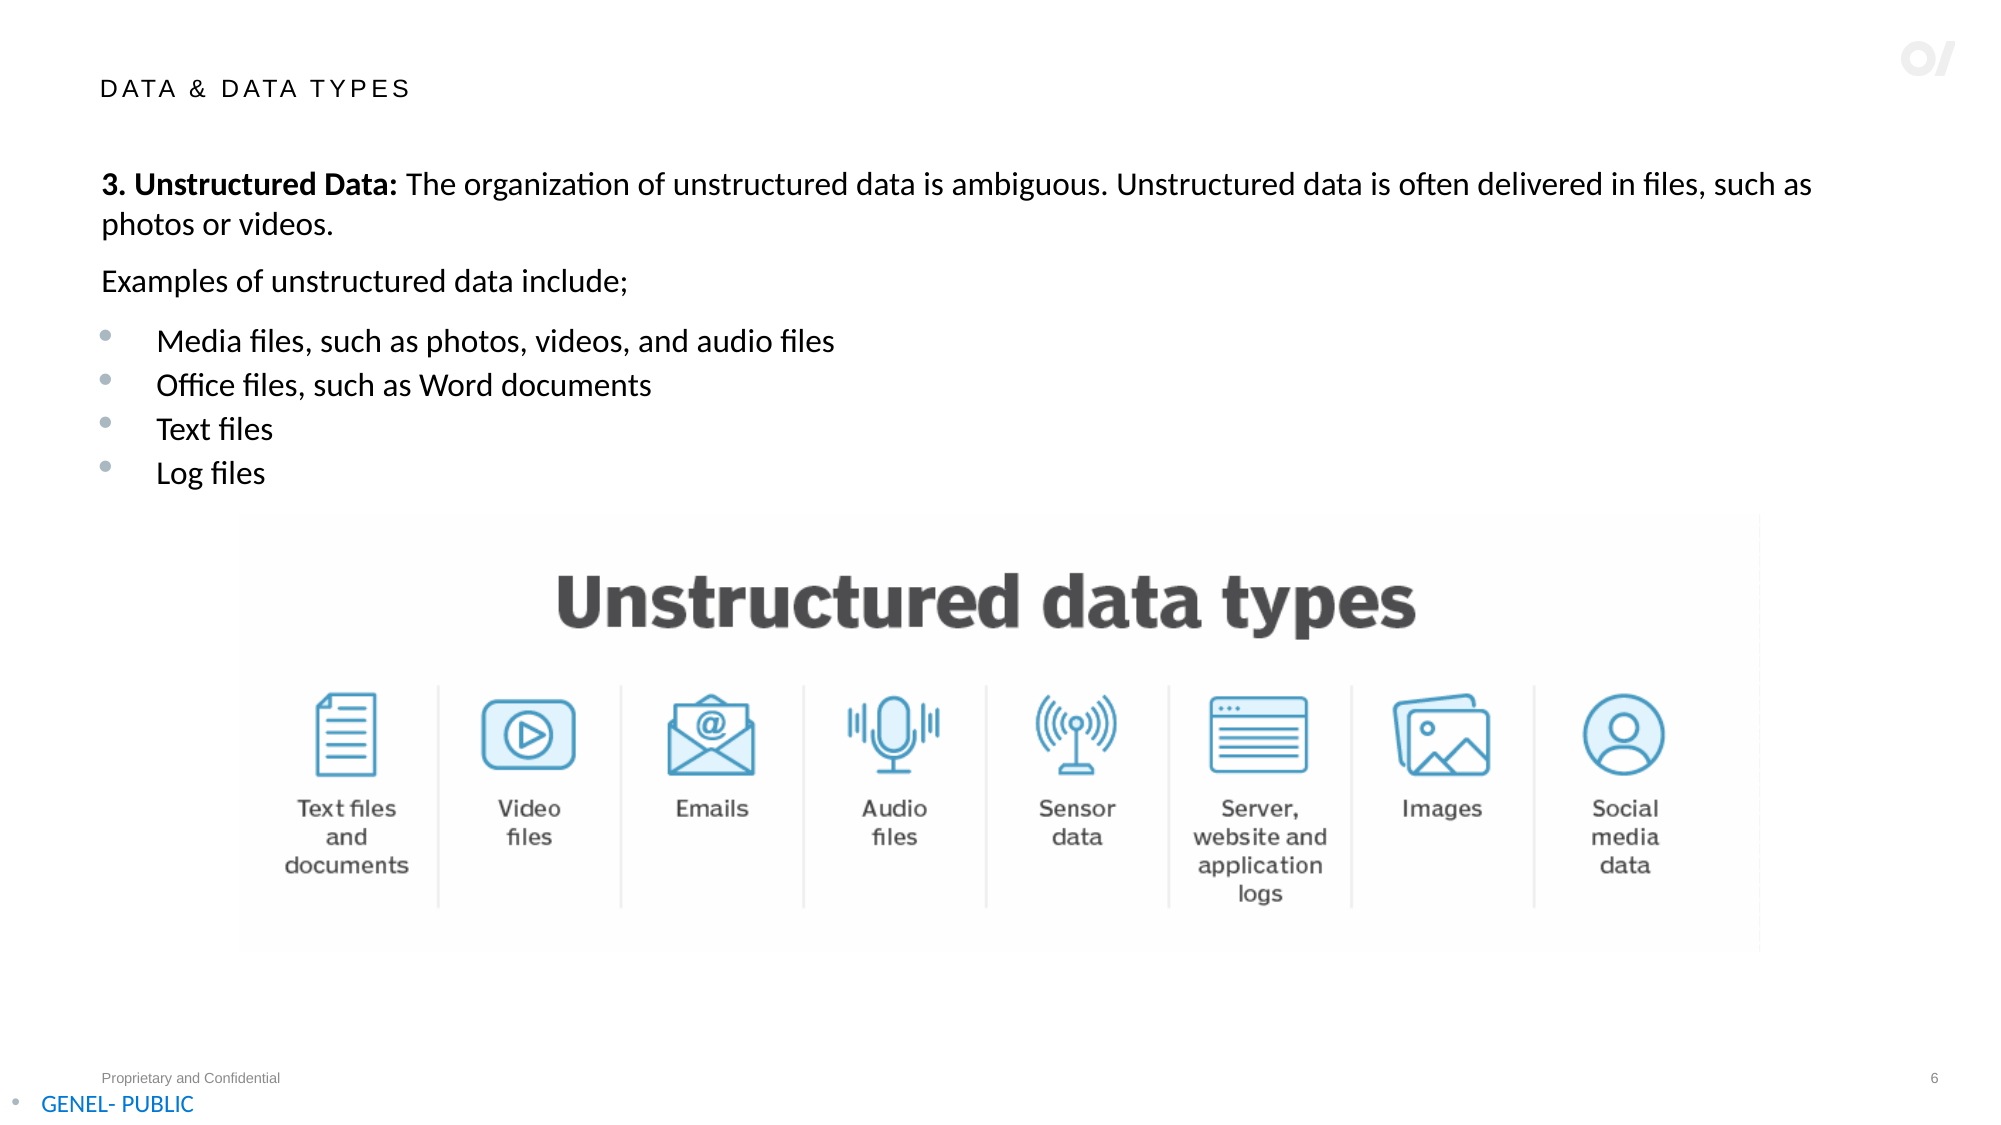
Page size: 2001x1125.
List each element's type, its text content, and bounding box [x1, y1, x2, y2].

title DATA & DATA Types [99, 75, 1900, 117]
picture [239, 514, 1761, 952]
list 3. Unstructured Data: The organization of unstructured data is ambiguous. Unstructured data is often delivered in files, such as photos or videos. Examples of unstructured data include; Media files, such as photos, videos, and audio files Office files, such as Word documents Text files Log files [99, 162, 1900, 1015]
